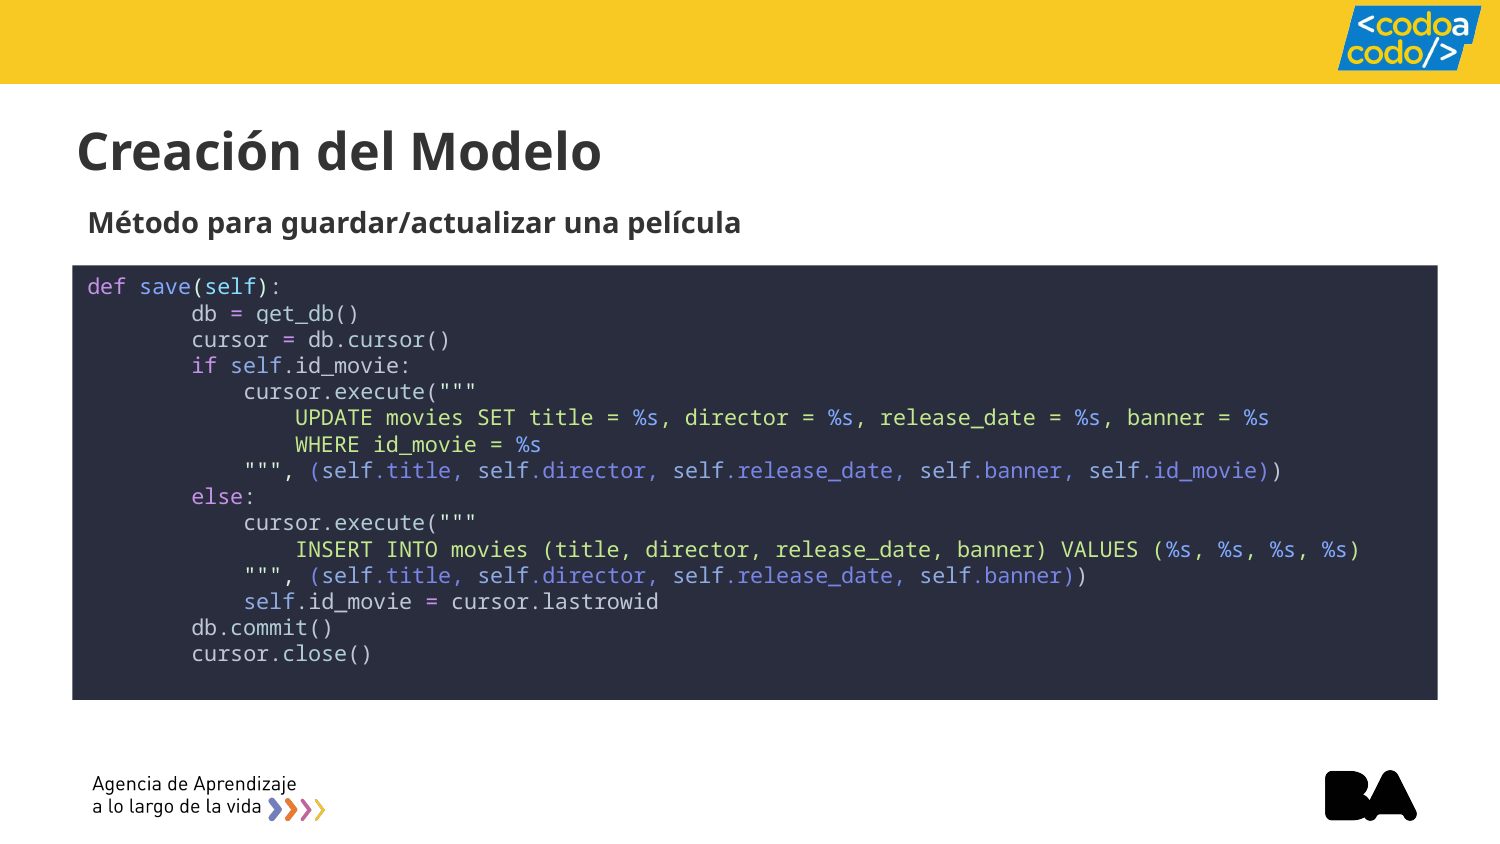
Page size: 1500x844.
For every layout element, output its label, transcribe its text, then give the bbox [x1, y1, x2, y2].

text_box Creación del Modelo [61, 102, 1254, 197]
picture [70, 756, 344, 835]
text_box Método para guardar/actualizar una película [72, 196, 900, 247]
picture [1325, 770, 1417, 821]
picture [1337, 5, 1482, 71]
text_box def save(self): db = get_db() cursor = db.cursor() if self.id_movie: cursor.execute(""" UPDATE movies SET title = %s, director = %s, release_date = %s, banner = %s WHERE id_movie = %s """, (self.title, self.director, self.release_date, self.banner, self.id_movie)) else: cursor.execute(""" INSERT INTO movies (title, director, release_date, banner) VALUES (%s, %s, %s, %s) """, (self.title, self.director, self.release_date, self.banner)) self.id_movie = cursor.lastrowid db.commit() cursor.close() [72, 265, 1438, 700]
